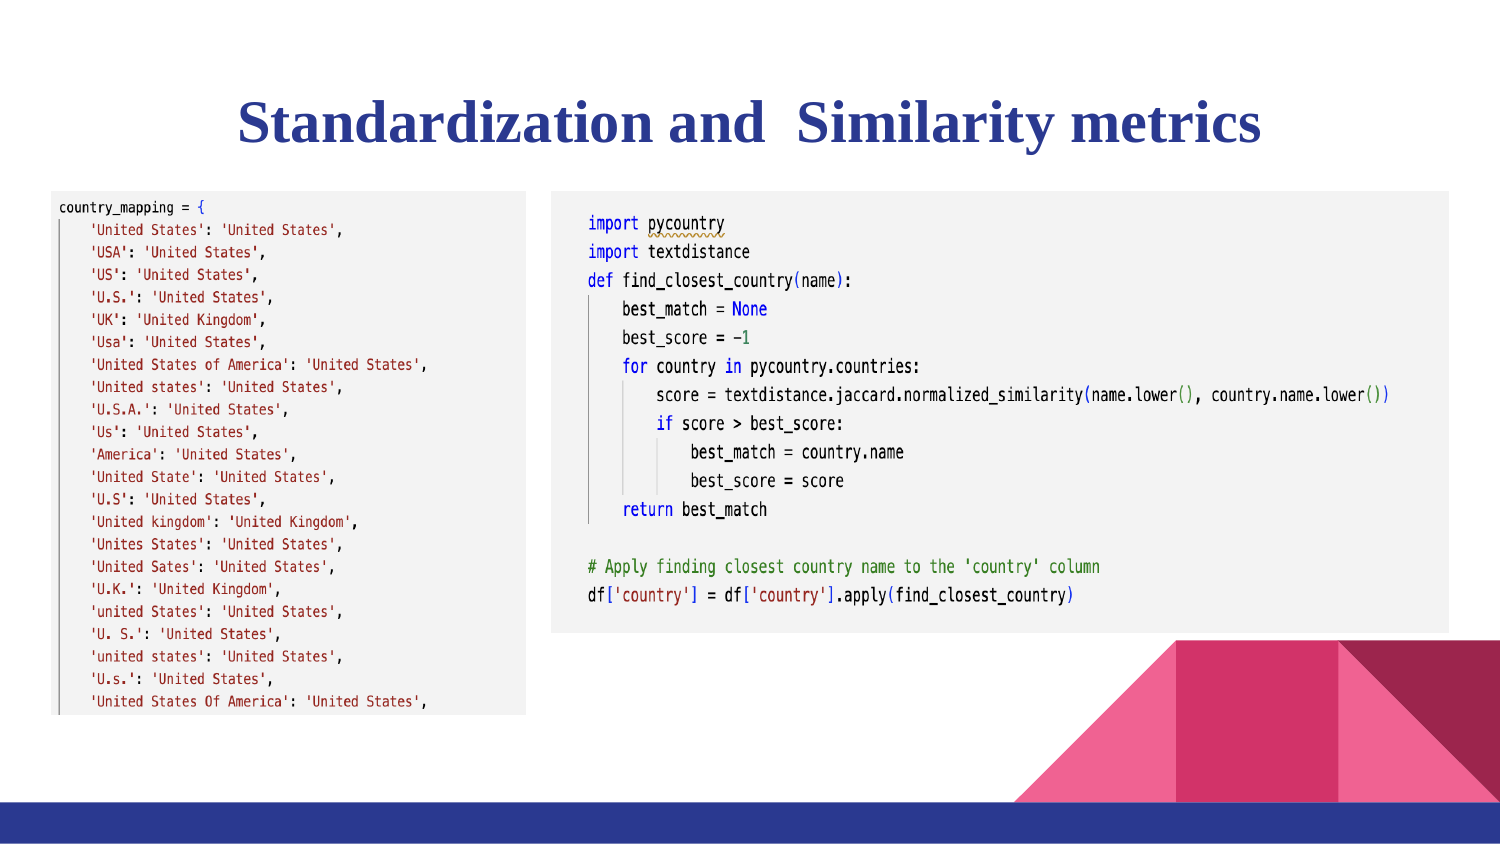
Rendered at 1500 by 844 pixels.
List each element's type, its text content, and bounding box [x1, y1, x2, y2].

picture [551, 191, 1450, 634]
title Standardization and Similarity metrics [51, 67, 1449, 167]
picture [50, 191, 526, 716]
